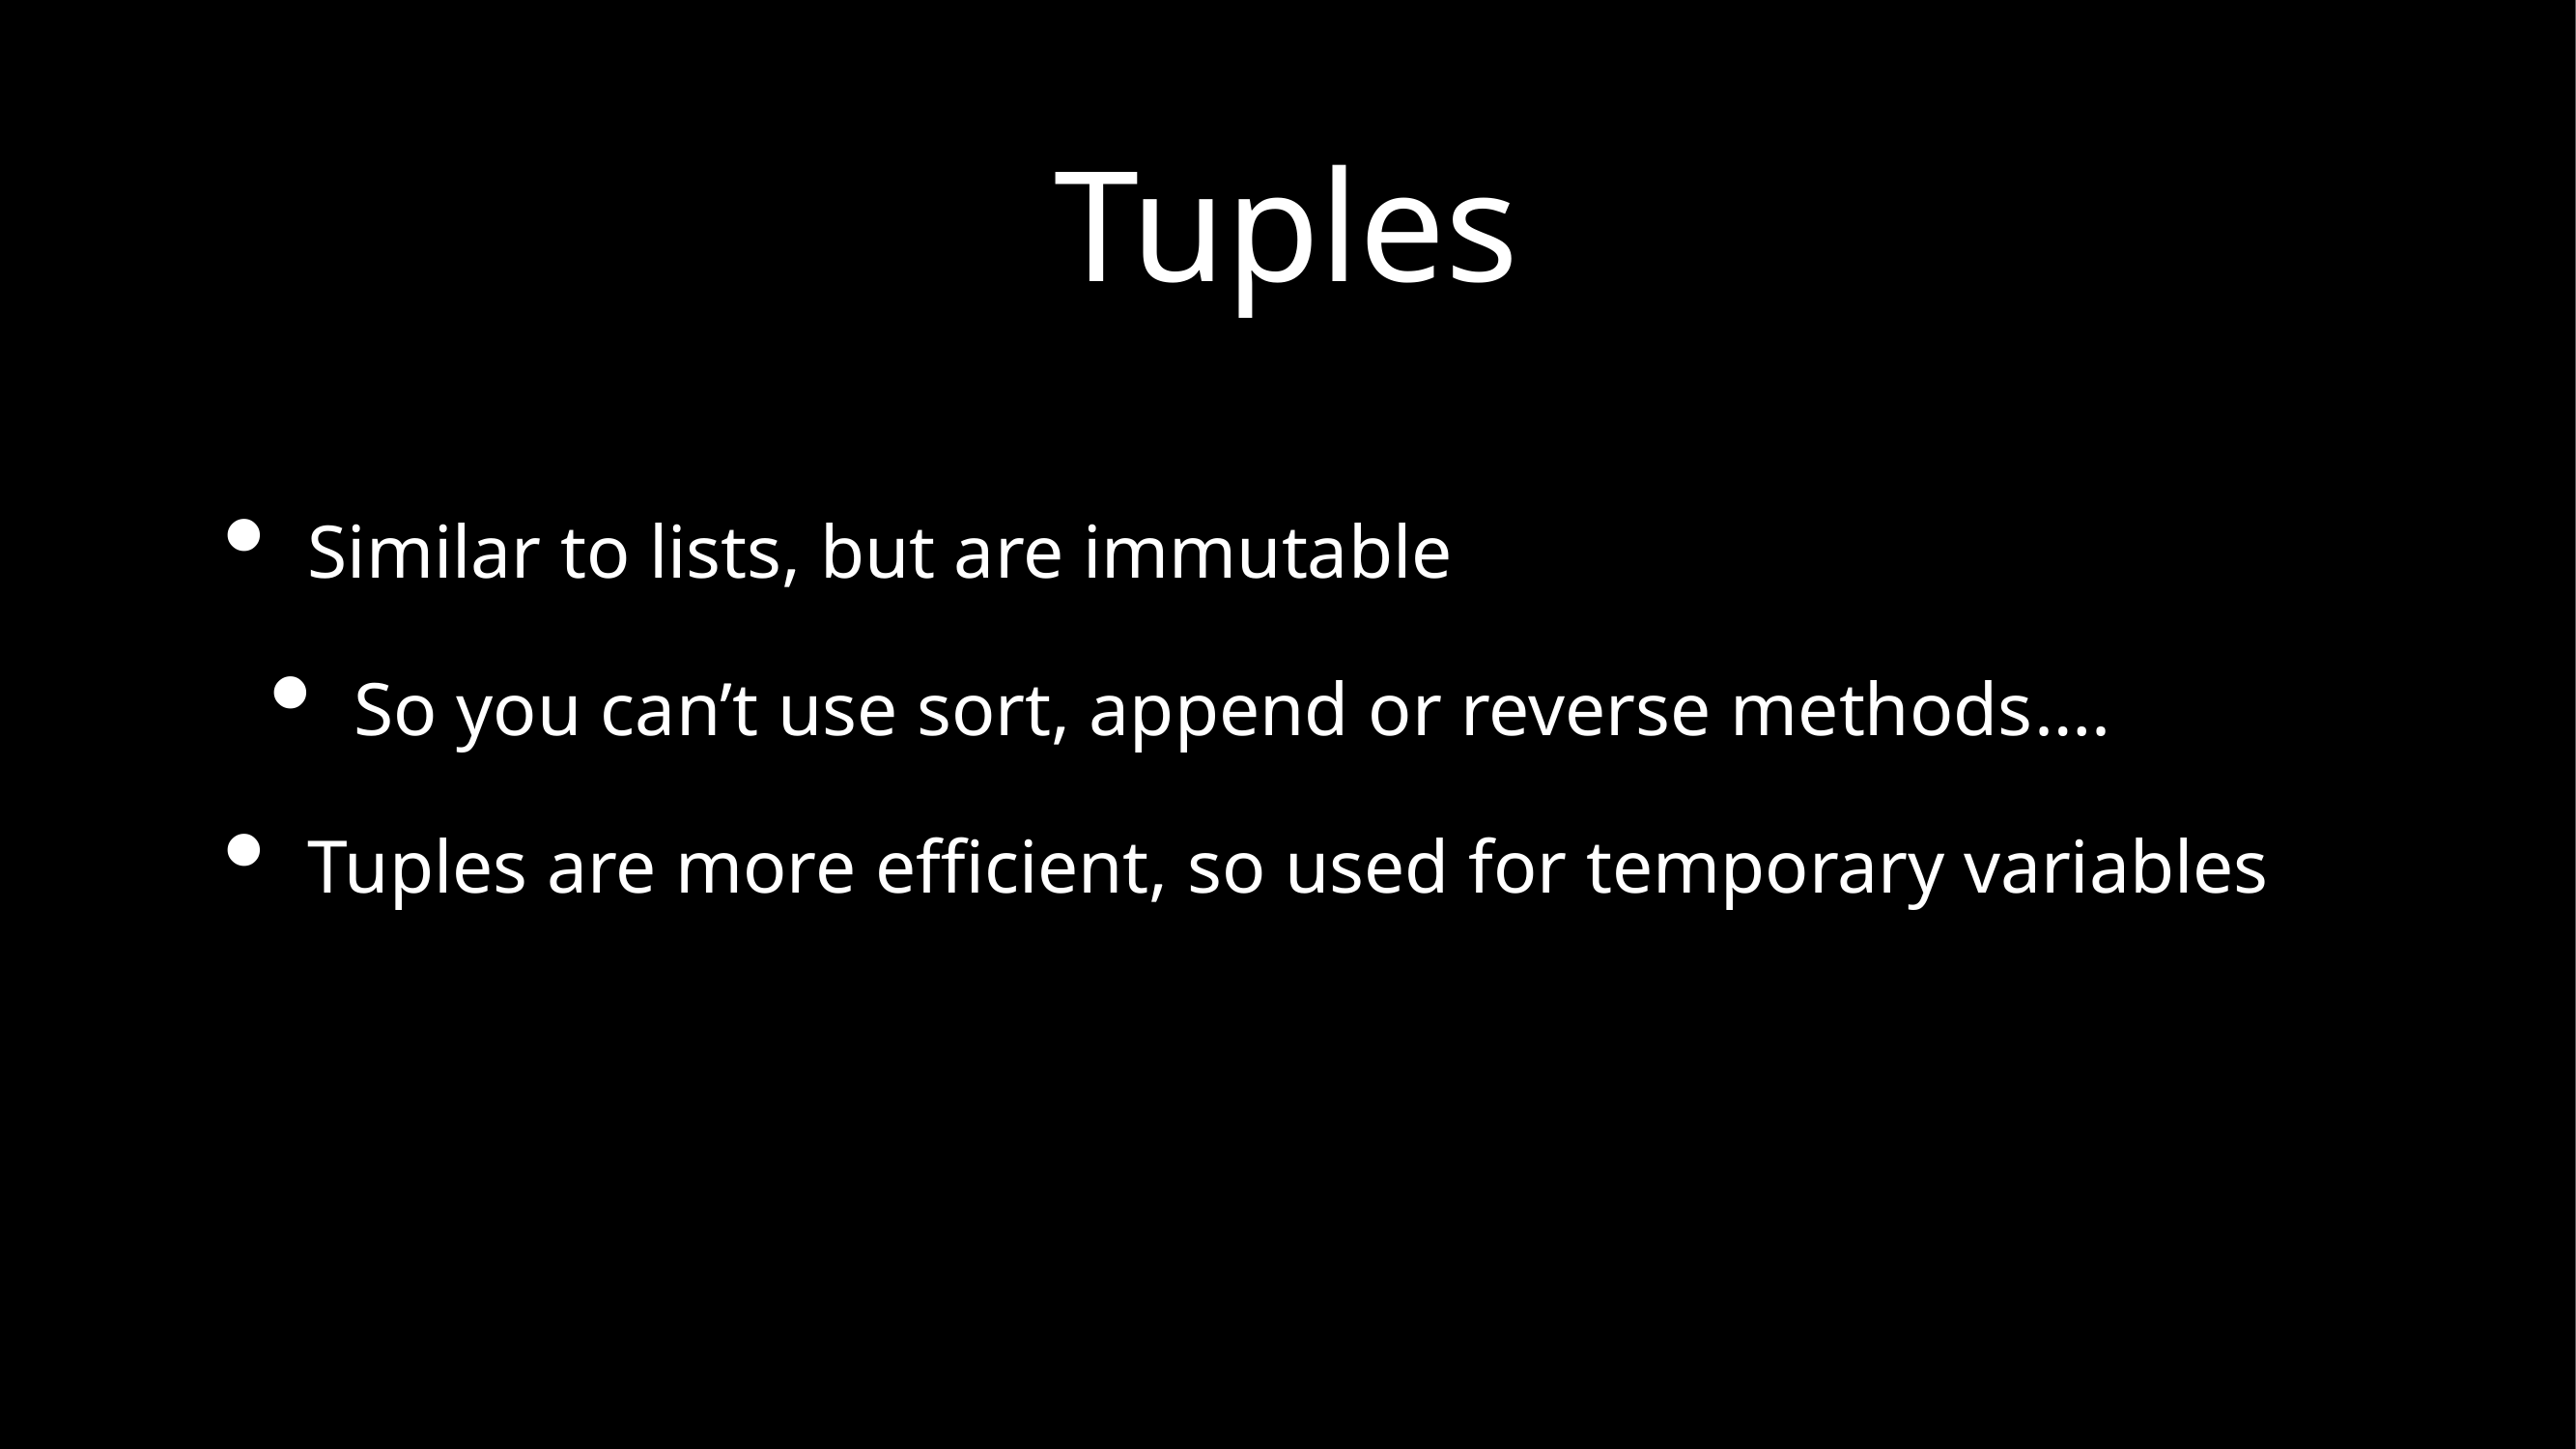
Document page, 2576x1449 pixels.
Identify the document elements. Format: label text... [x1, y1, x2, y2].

title Tuples [183, 38, 2392, 404]
list Similar to lists, but are immutable So you can’t use sort, append or reverse methods…. Tuples are more efficient, so used for temporary variables [183, 412, 2392, 1317]
